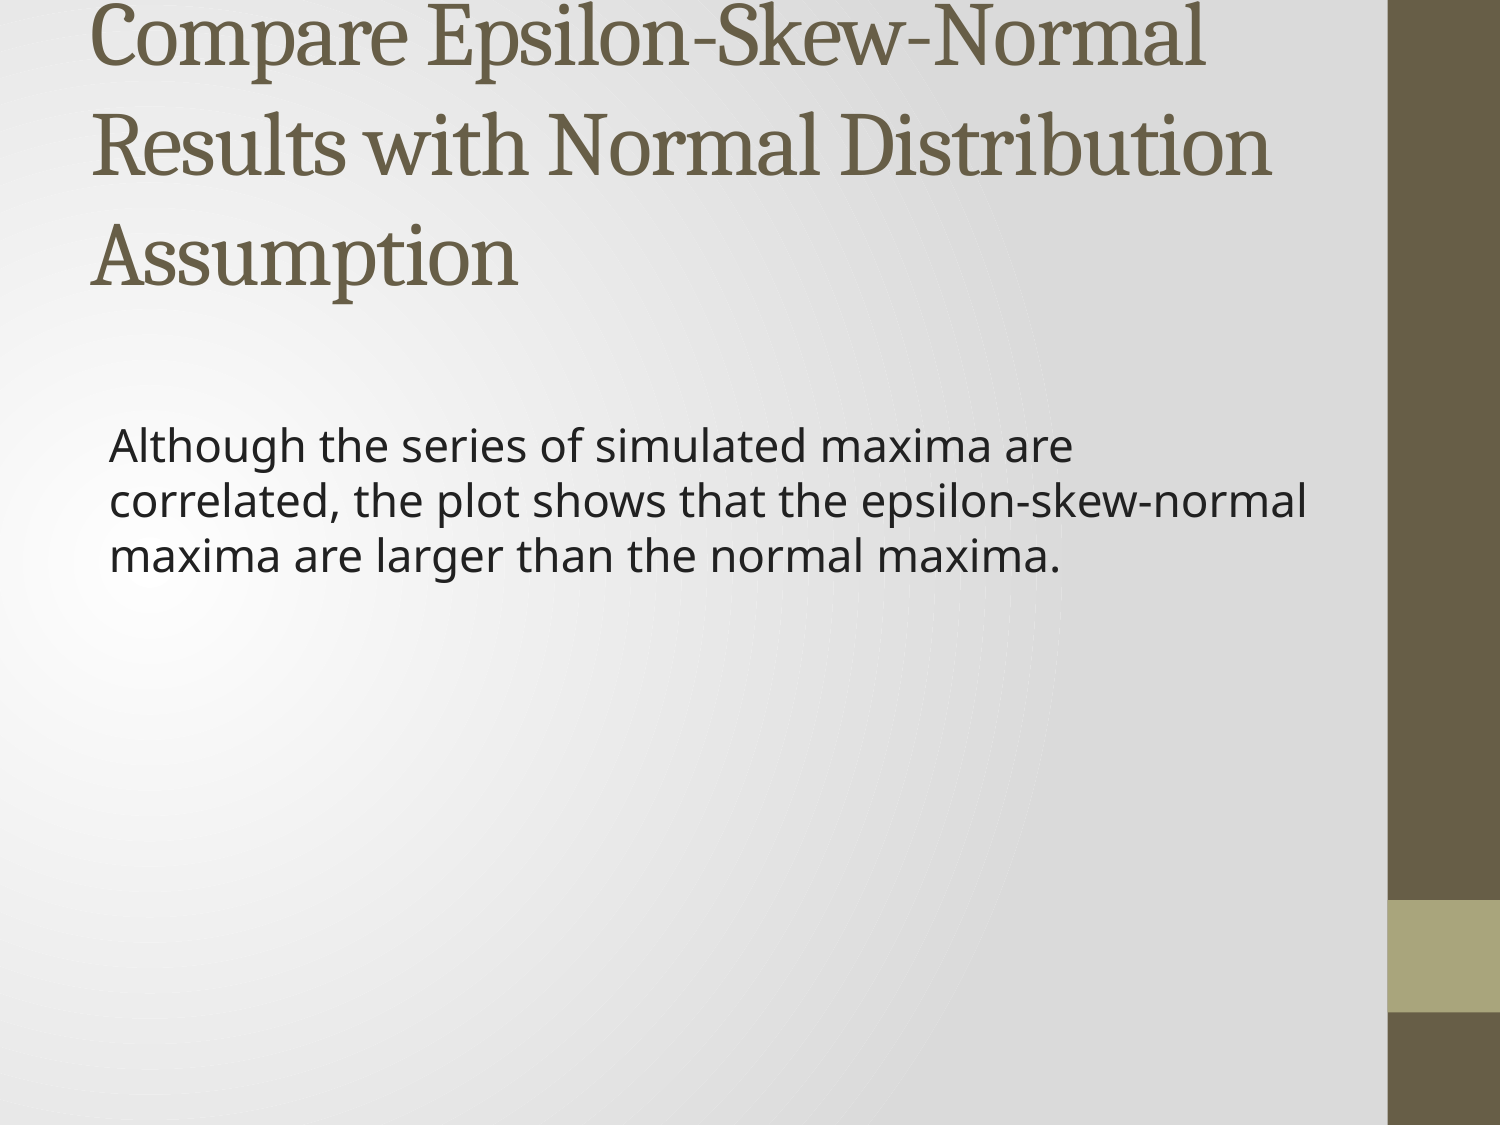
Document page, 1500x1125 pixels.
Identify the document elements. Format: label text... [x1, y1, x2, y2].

title Compare Epsilon-Skew-Normal Results with Normal Distribution Assumption [75, 45, 1365, 233]
list Although the series of simulated maxima are correlated, the plot shows that the epsilon-skew-normal maxima are larger than the normal maxima. [75, 408, 1325, 934]
